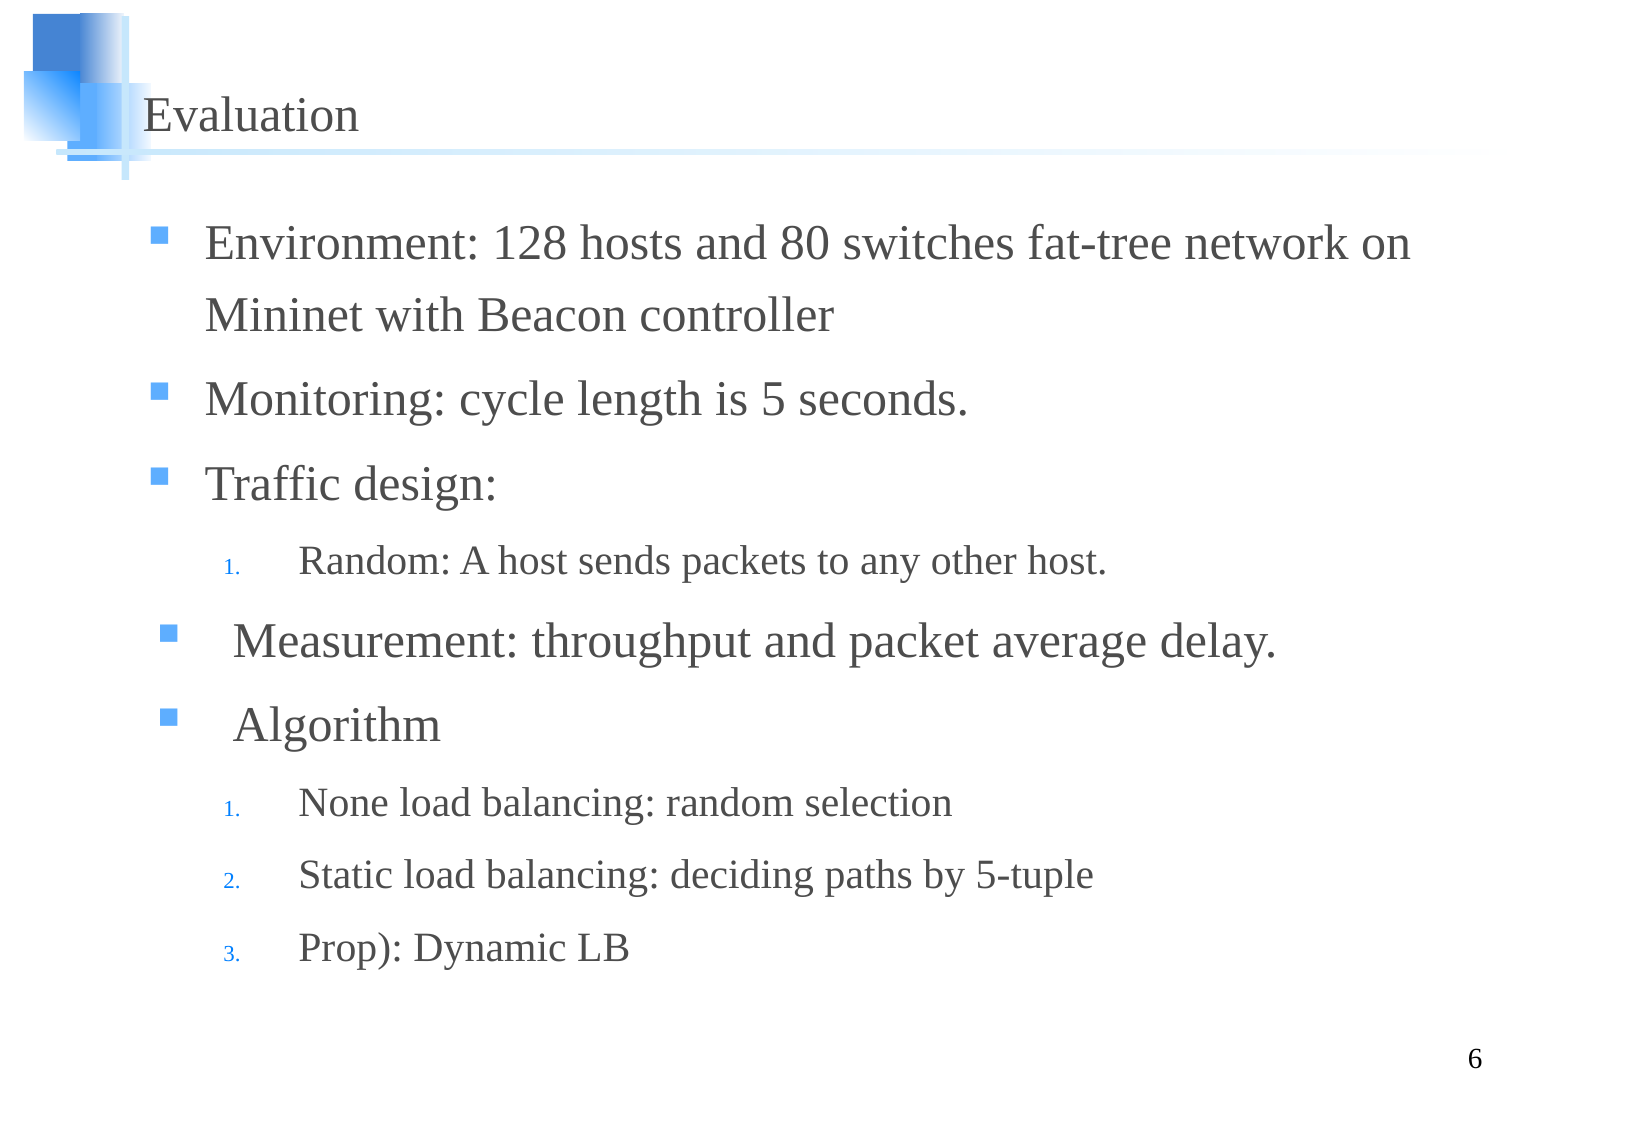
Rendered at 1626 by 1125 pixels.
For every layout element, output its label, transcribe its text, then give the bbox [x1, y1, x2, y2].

list Environment: 128 hosts and 80 switches fat-tree network on Mininet with Beacon controller Monitoring: cycle length is 5 seconds. Traffic design: Random: A host sends packets to any other host. Measurement: throughput and packet average delay. Algorithm None load balancing: random selection Static load balancing: deciding paths by 5-tuple Prop): Dynamic LB [133, 189, 1492, 988]
title Evaluation [127, 54, 1522, 149]
slide_number 6 [1159, 1035, 1498, 1083]
